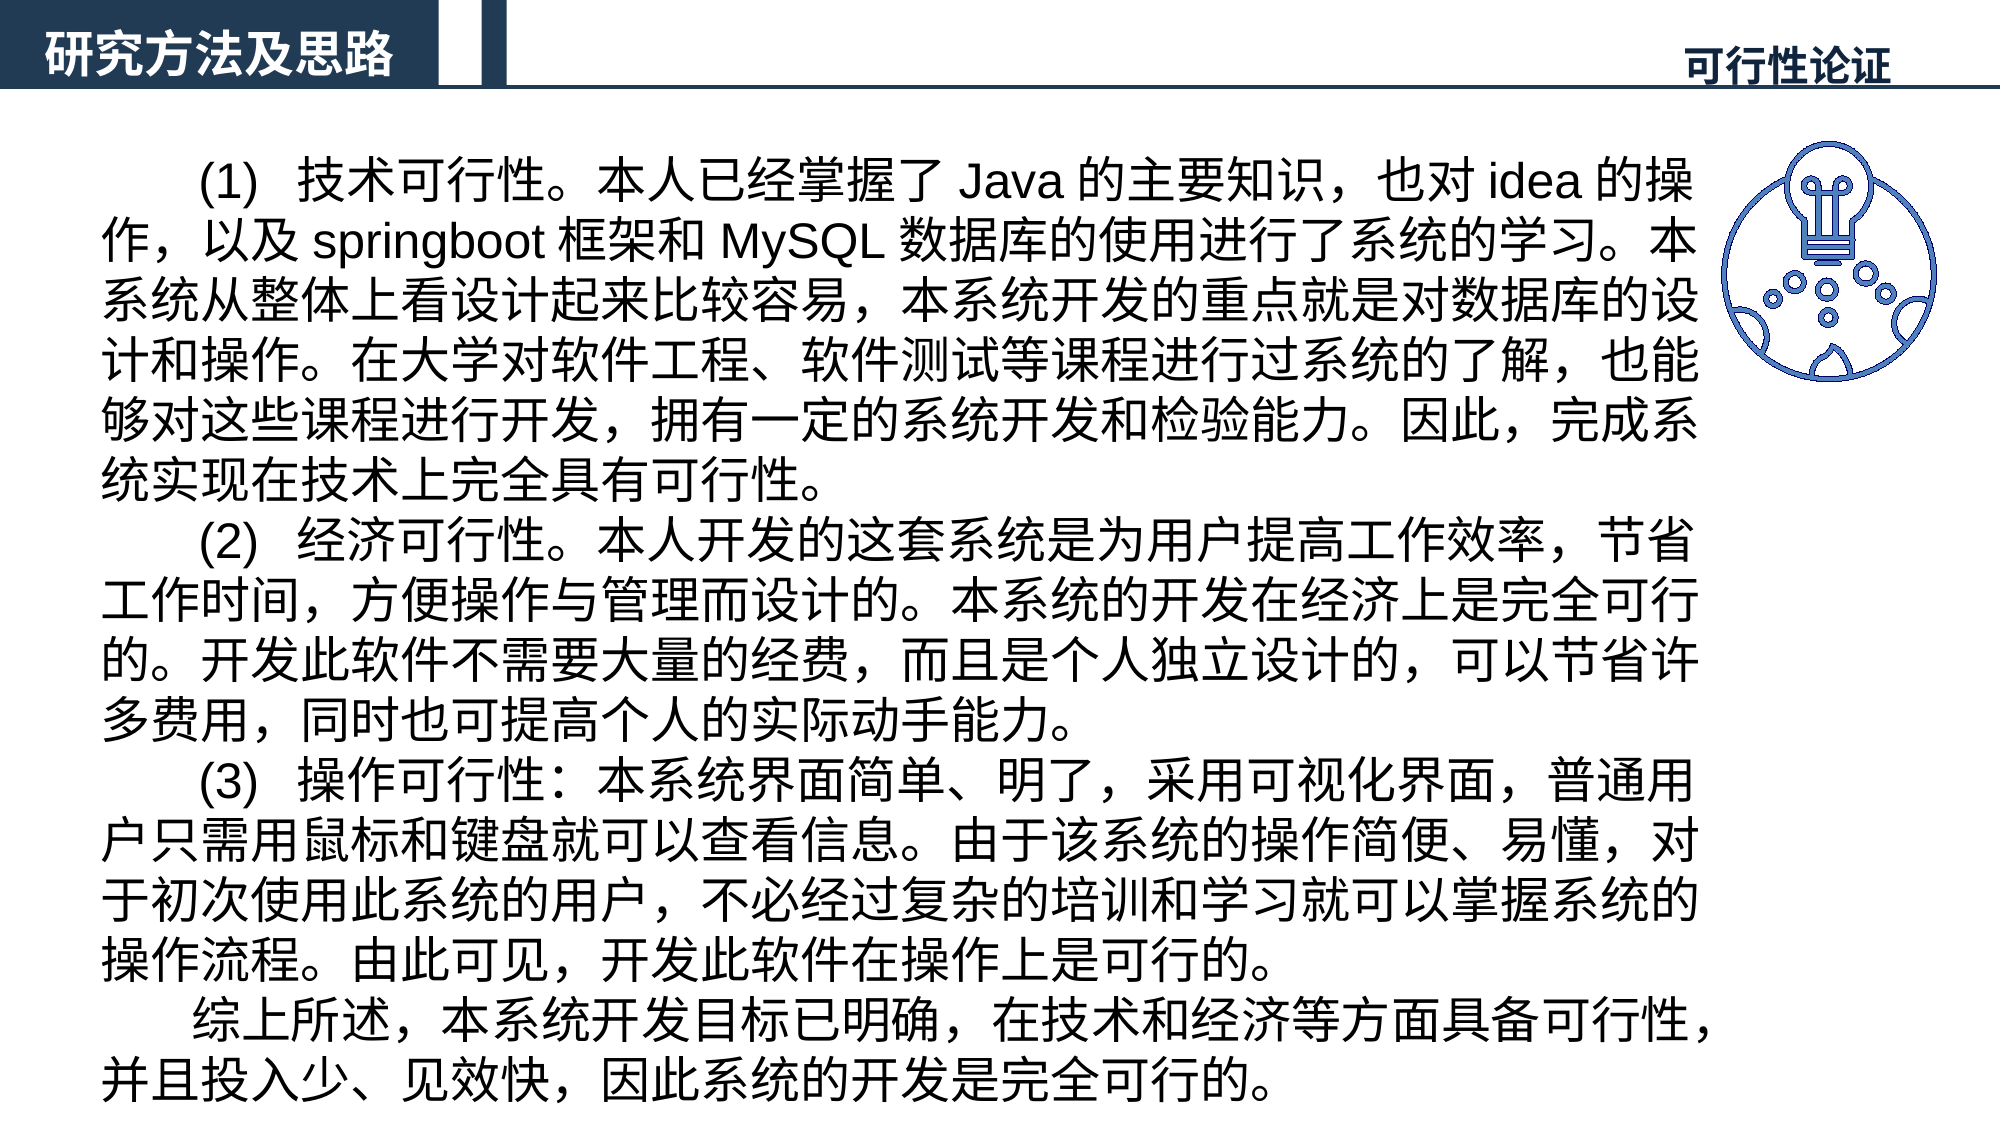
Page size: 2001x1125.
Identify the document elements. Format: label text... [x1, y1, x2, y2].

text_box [0, 0, 2000, 99]
text_box [1721, 141, 1937, 382]
text_box (1) 技术可行性。本人已经掌握了Java的主要知识，也对idea的操作，以及springboot框架和MySQL数据库的使用进行了系统的学习。本系统从整体上看设计起来比较容易，本系统开发的重点就是对数据库的设计和操作。在大学对软件工程、软件测试等课程进行过系统的了解，也能够对这些课程进行开发，拥有一定的系统开发和检验能力。因此，完成系统实现在技术上完全具有可行性。 (2) 经济可行性。本人开发的这套系统是为用户提高工作效率，节省工作时间，方便操作与管理而设计的。本系统的开发在经济上是完全可行的。开发此软件不需要大量的经费，而且是个人独立设计的，可以节省许多费用，同时也可提高个人的实际动手能力。 (3) 操作可行性：本系统界面简单、明了，采用可视化界面，普通用户只需用鼠标和键盘就可以查看信息。由于该系统的操作简便、易懂，对于初次使用此系统的用户，不必经过复杂的培训和学习就可以掌握系统的操作流程。由此可见，开发此软件在操作上是可行的。 综上所述，本系统开发目标已明确，在技术和经济等方面具备可行性，并且投入少、见效快，因此系统的开发是完全可行的。 [85, 141, 1717, 1117]
